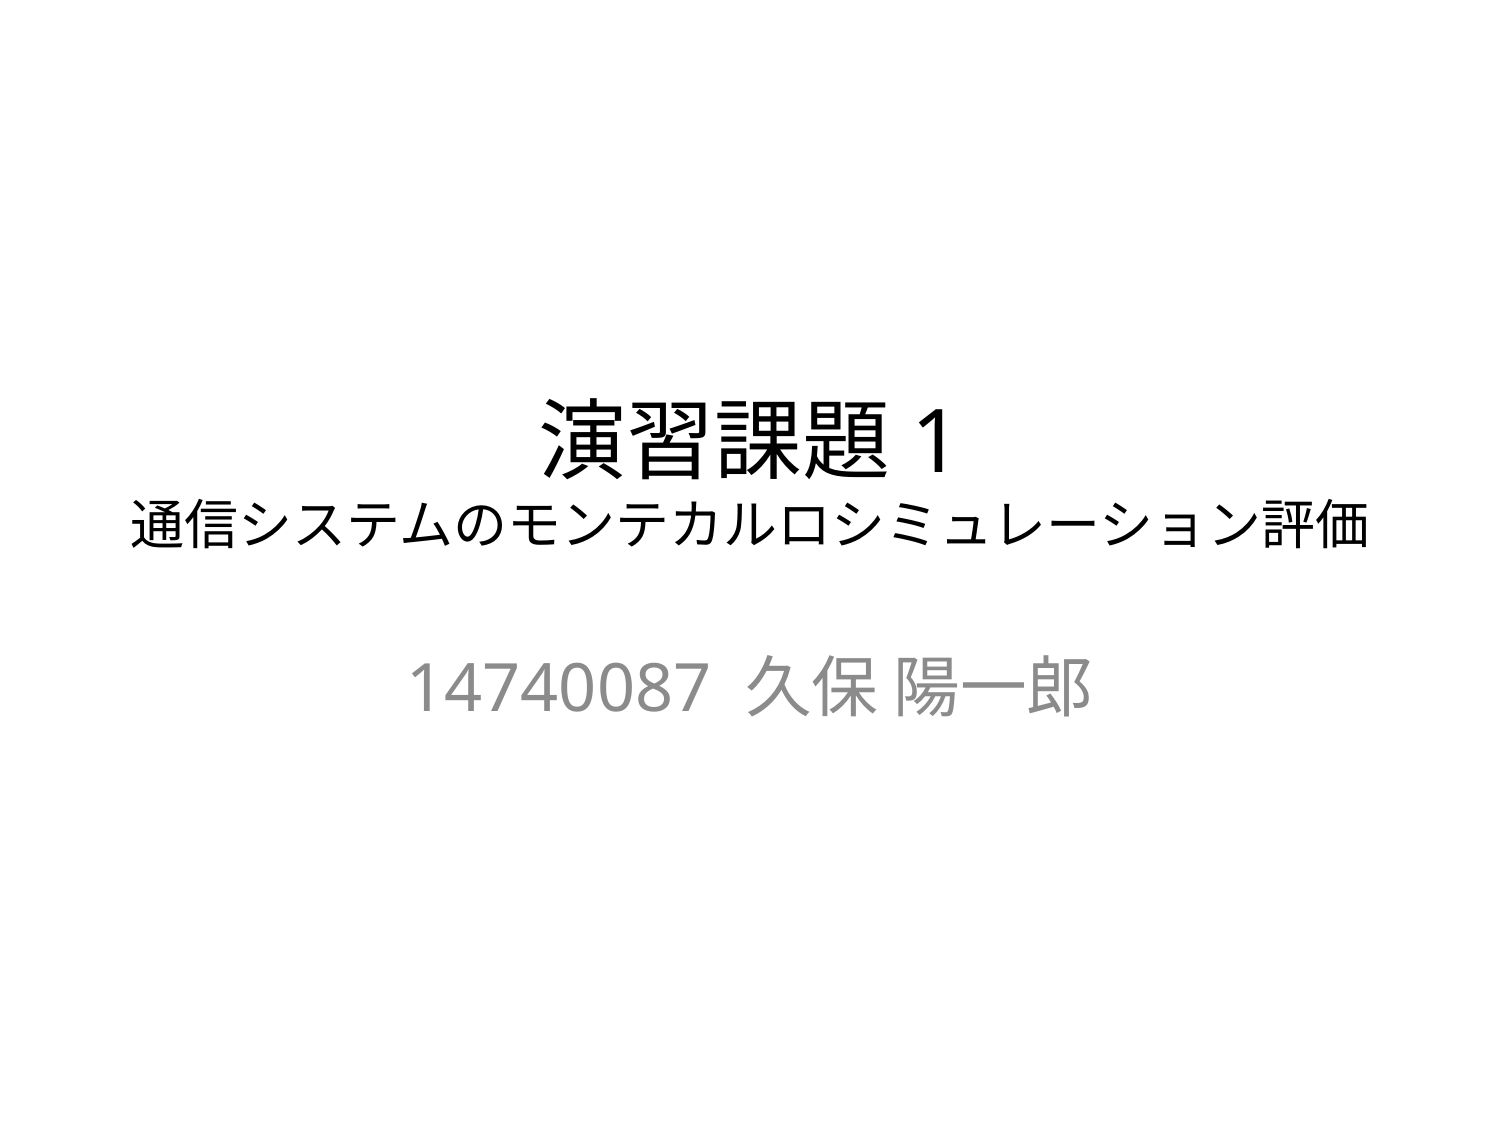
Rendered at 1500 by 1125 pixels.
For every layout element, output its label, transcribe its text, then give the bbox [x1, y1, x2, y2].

title 演習課題1 通信システムのモンテカルロシミュレーション評価 [112, 349, 1388, 591]
subtitle 14740087 久保 陽一郎 [225, 637, 1275, 925]
